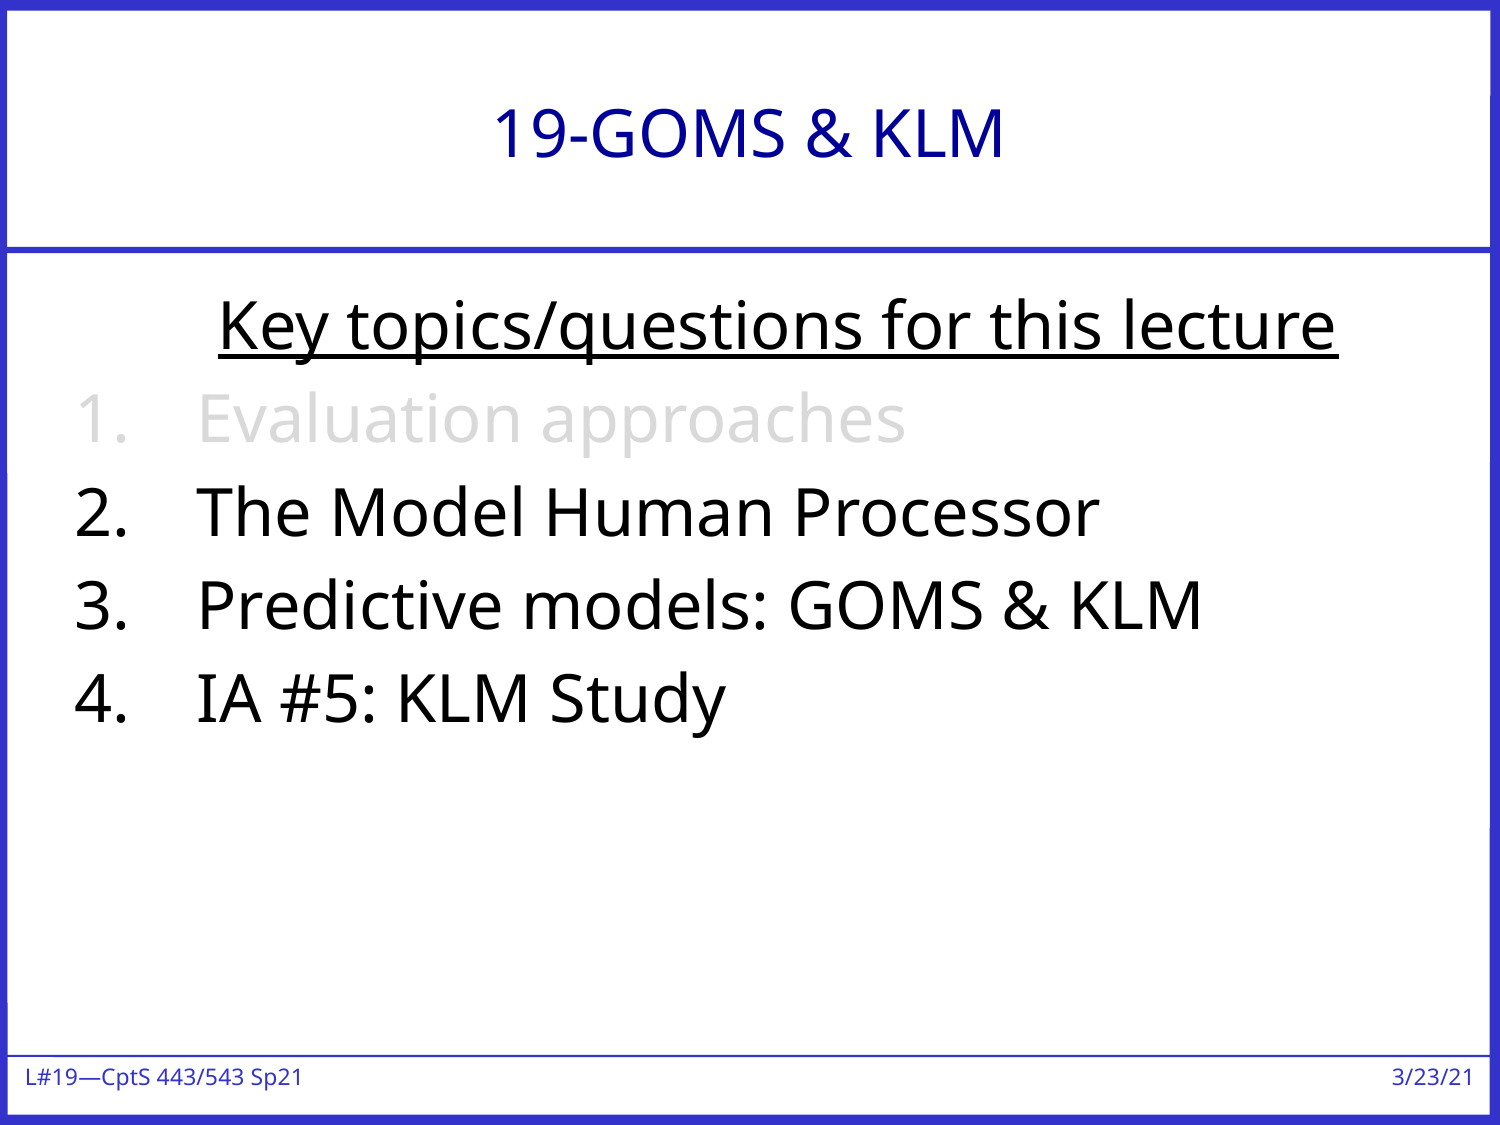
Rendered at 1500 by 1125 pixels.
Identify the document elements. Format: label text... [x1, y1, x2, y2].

title 19-GOMS & KLM [24, 24, 1476, 238]
list Key topics/questions for this lecture Evaluation approaches The Model Human Processor Predictive models: GOMS & KLM IA #5: KLM Study [59, 274, 1498, 1076]
